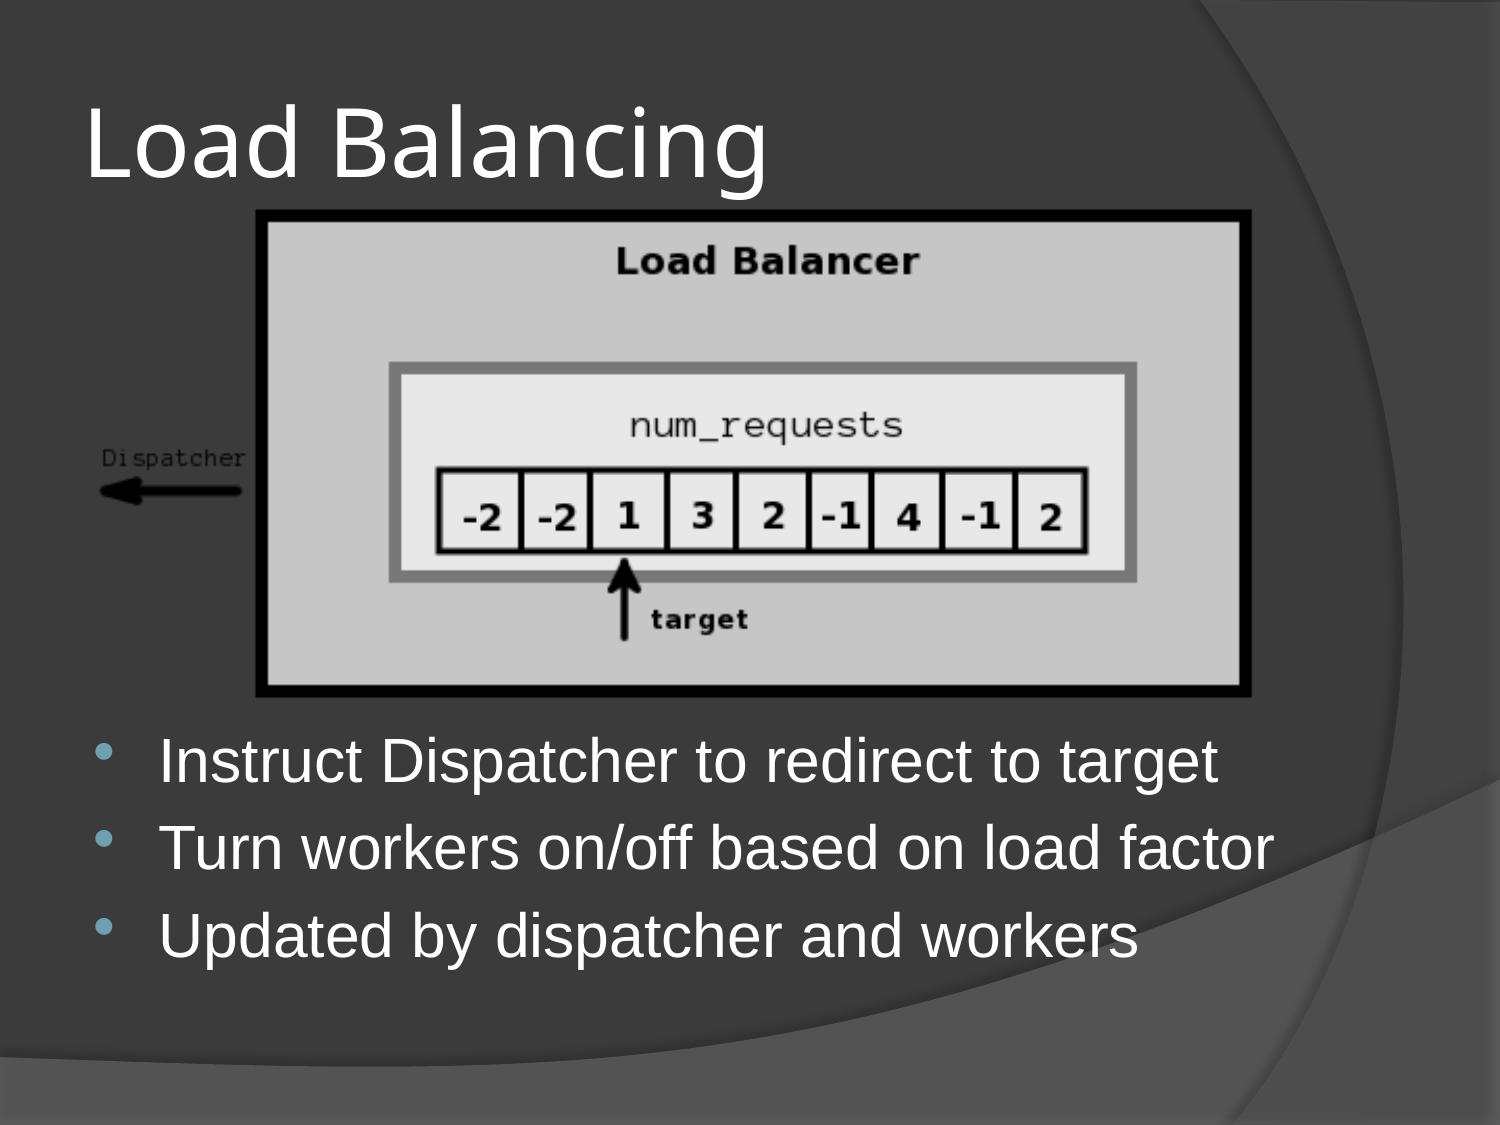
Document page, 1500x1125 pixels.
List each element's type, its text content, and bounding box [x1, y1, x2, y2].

title Load Balancing [75, 45, 1300, 197]
list Instruct Dispatcher to redirect to target Turn workers on/off based on load factor Updated by dispatcher and workers [75, 732, 1300, 1113]
picture [83, 198, 1289, 729]
